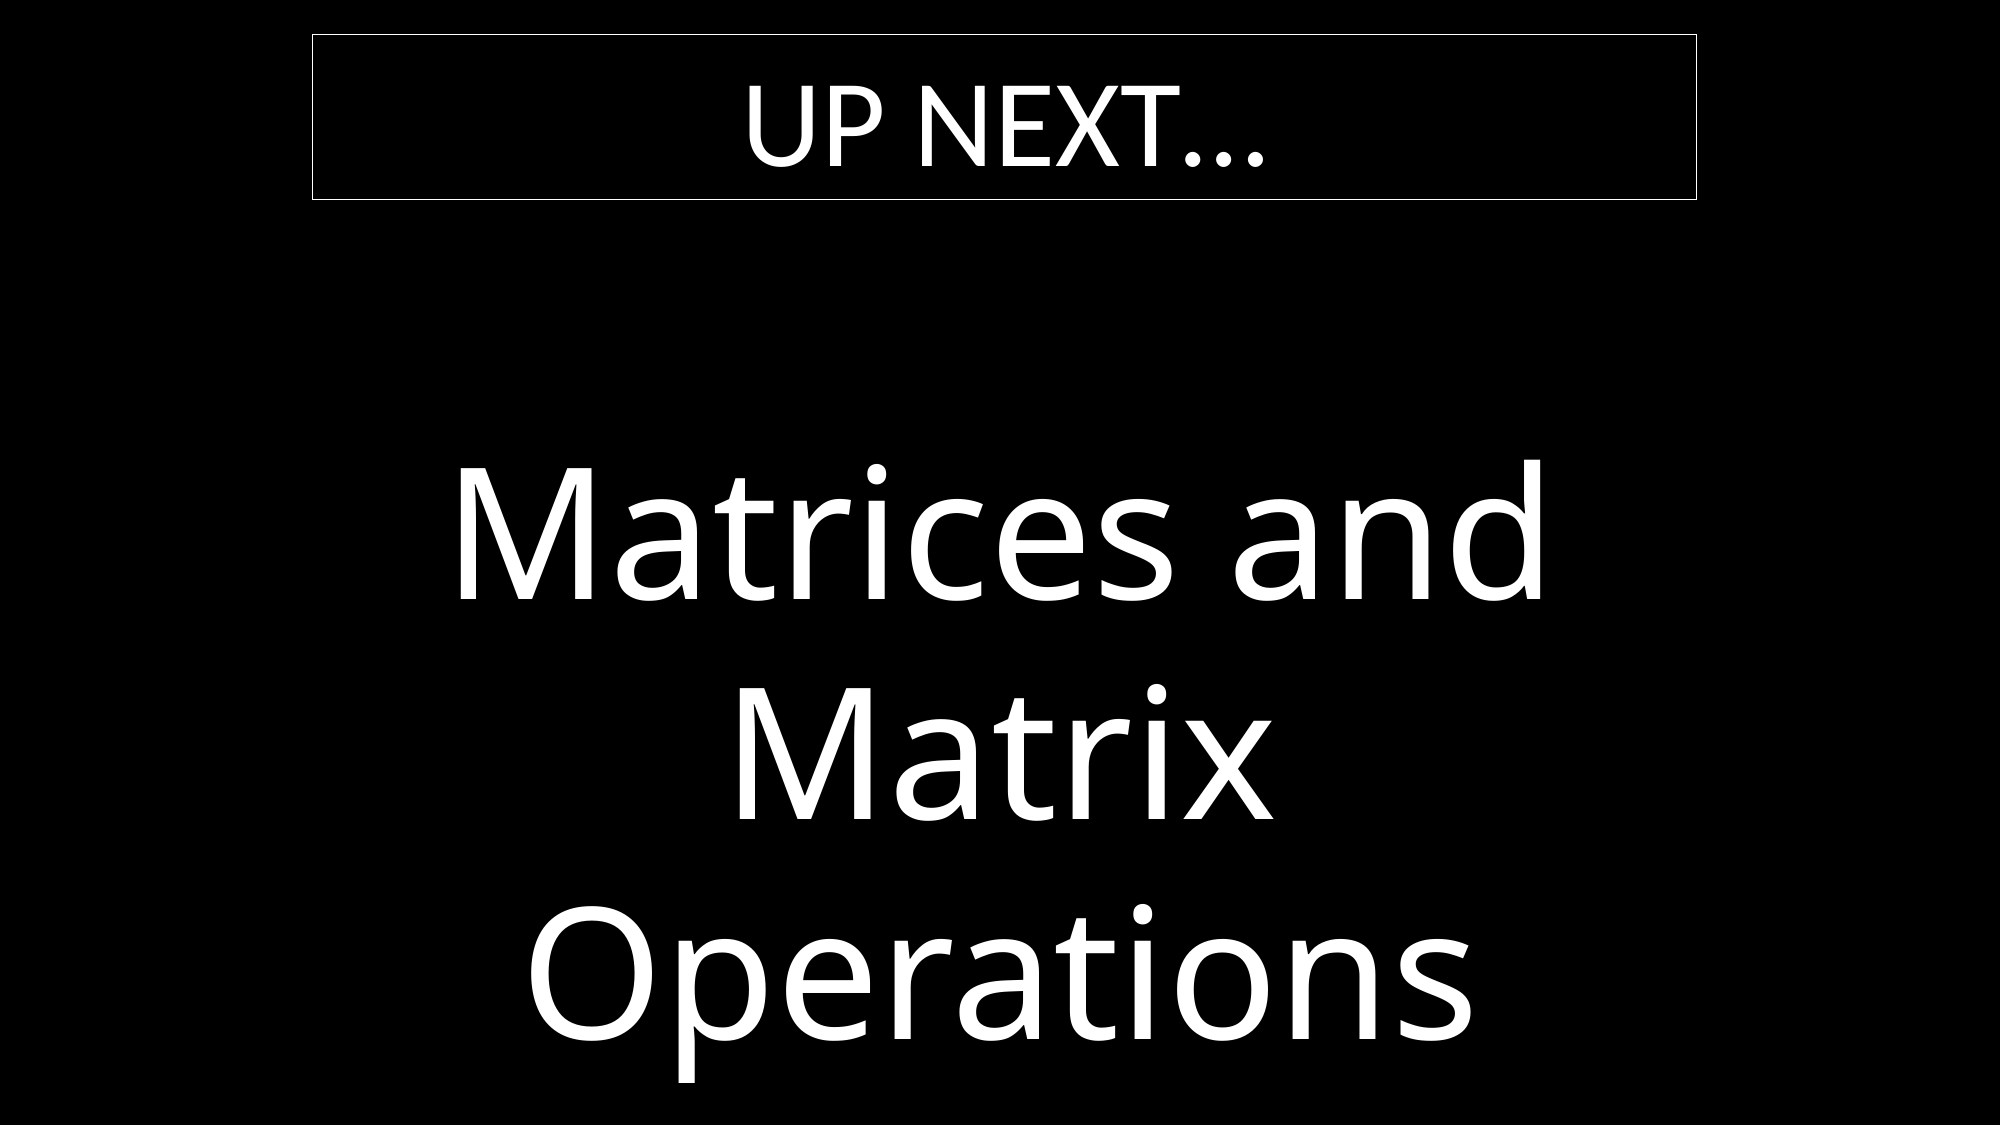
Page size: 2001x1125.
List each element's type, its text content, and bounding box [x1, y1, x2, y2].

text_box Up Next… [312, 34, 1697, 200]
text_box Matrices and Matrix Operations [262, 409, 1737, 1084]
